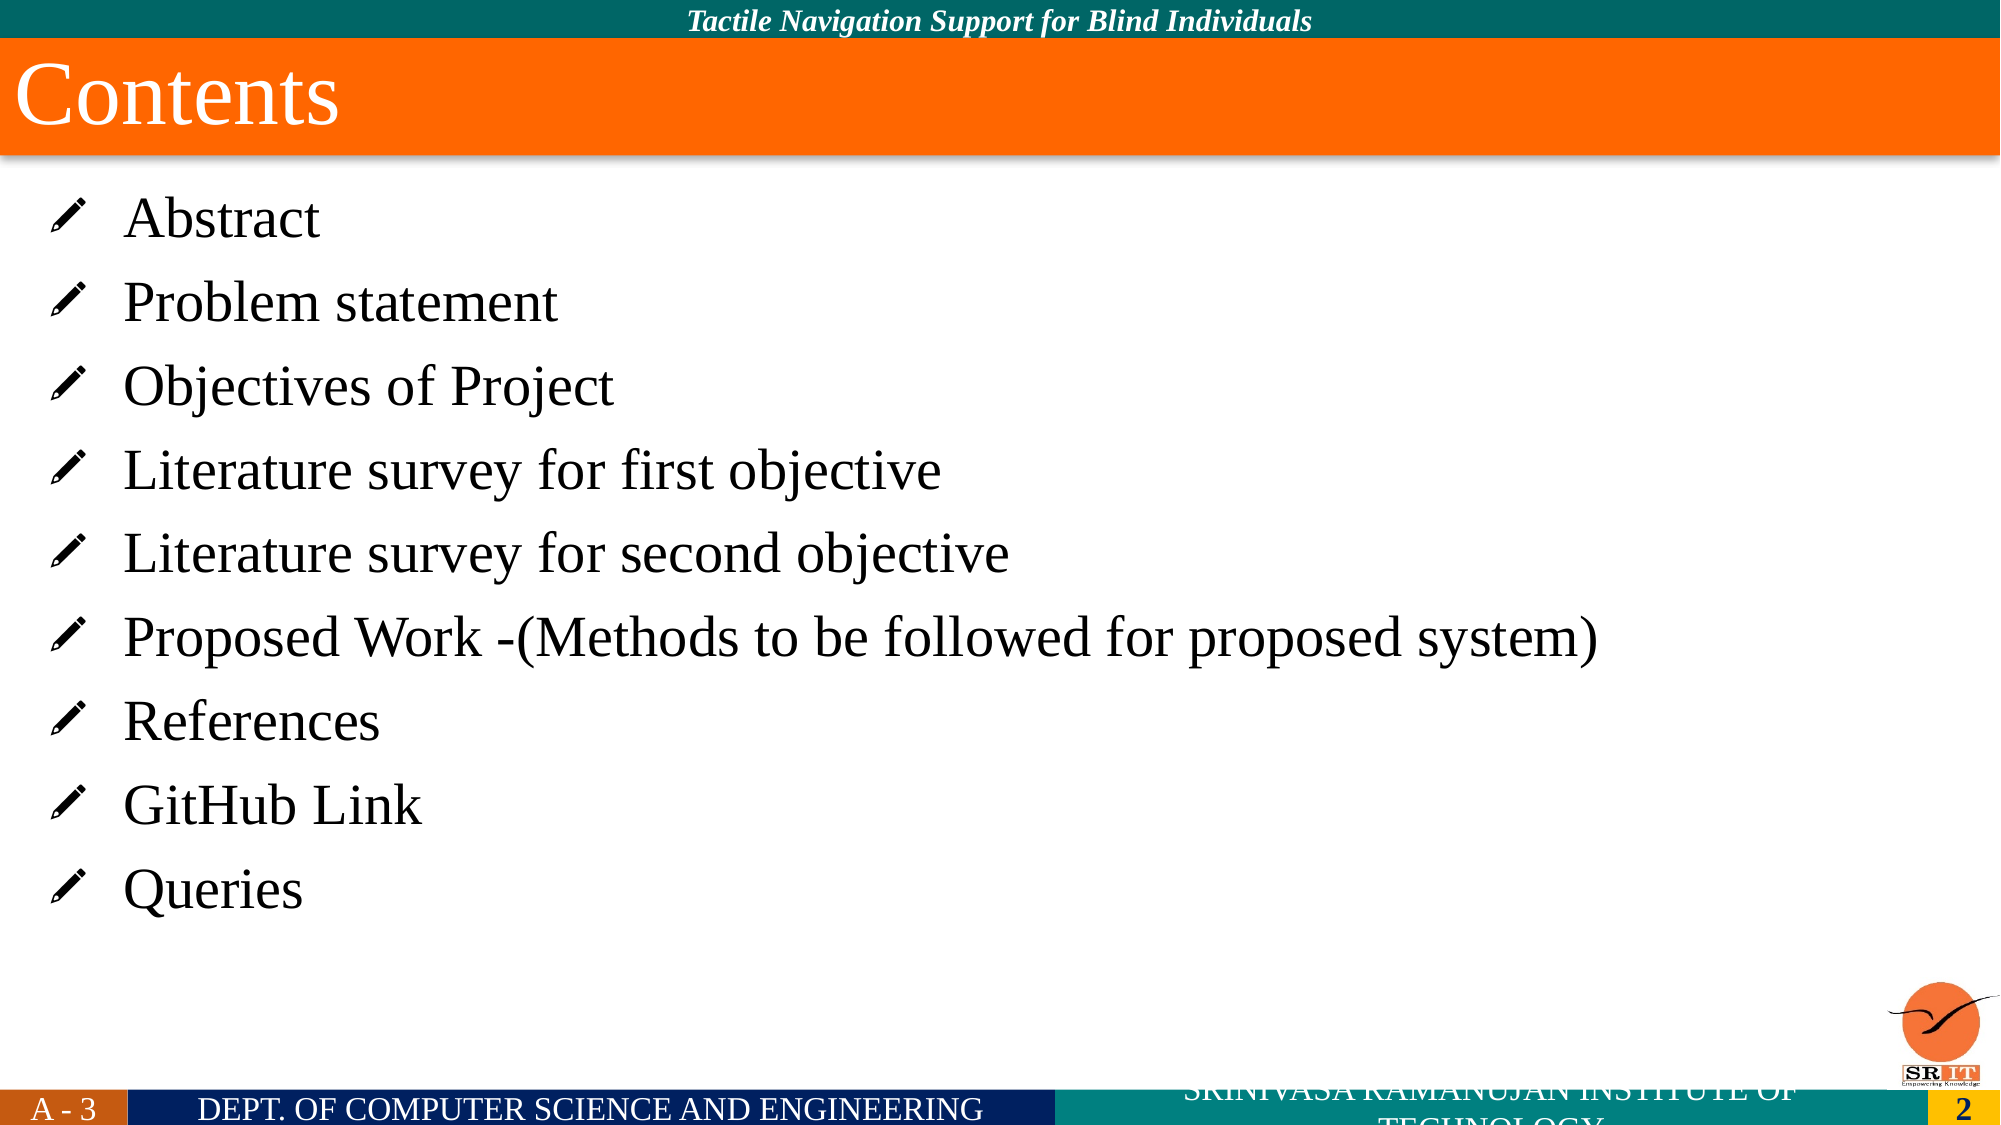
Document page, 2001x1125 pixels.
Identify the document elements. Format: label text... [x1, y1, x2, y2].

title Contents [0, 38, 2000, 156]
list Abstract Problem statement Objectives of Project Literature survey for first objective Literature survey for second objective Proposed Work -(Methods to be followed for proposed system) References GitHub Link Queries [32, 179, 1965, 1065]
picture [47, 865, 89, 907]
picture [47, 362, 89, 404]
picture [47, 530, 89, 571]
picture [47, 278, 89, 320]
picture [47, 194, 89, 236]
picture [47, 781, 89, 823]
picture [1887, 977, 2000, 1090]
picture [47, 613, 89, 655]
picture [47, 446, 89, 488]
picture [47, 697, 89, 739]
